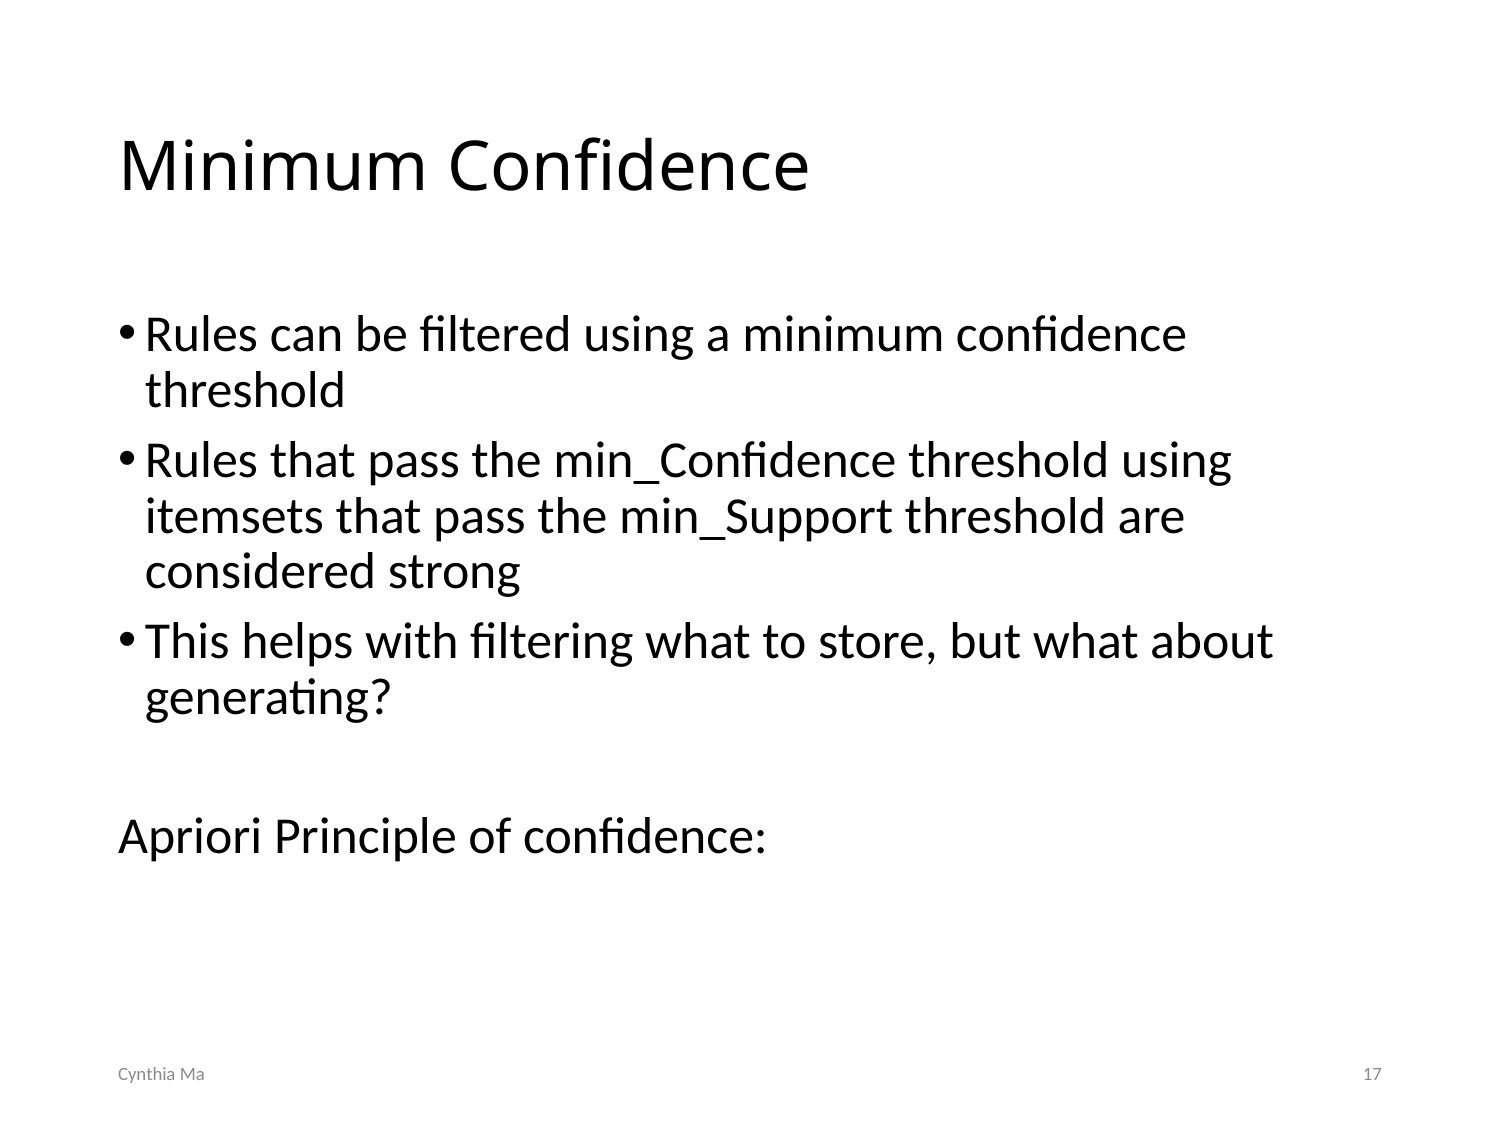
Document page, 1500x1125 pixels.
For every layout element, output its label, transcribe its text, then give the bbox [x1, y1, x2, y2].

title Minimum Confidence [103, 59, 1397, 278]
slide_number Cynthia Ma [103, 1042, 441, 1103]
slide_number 17 [1059, 1042, 1397, 1103]
